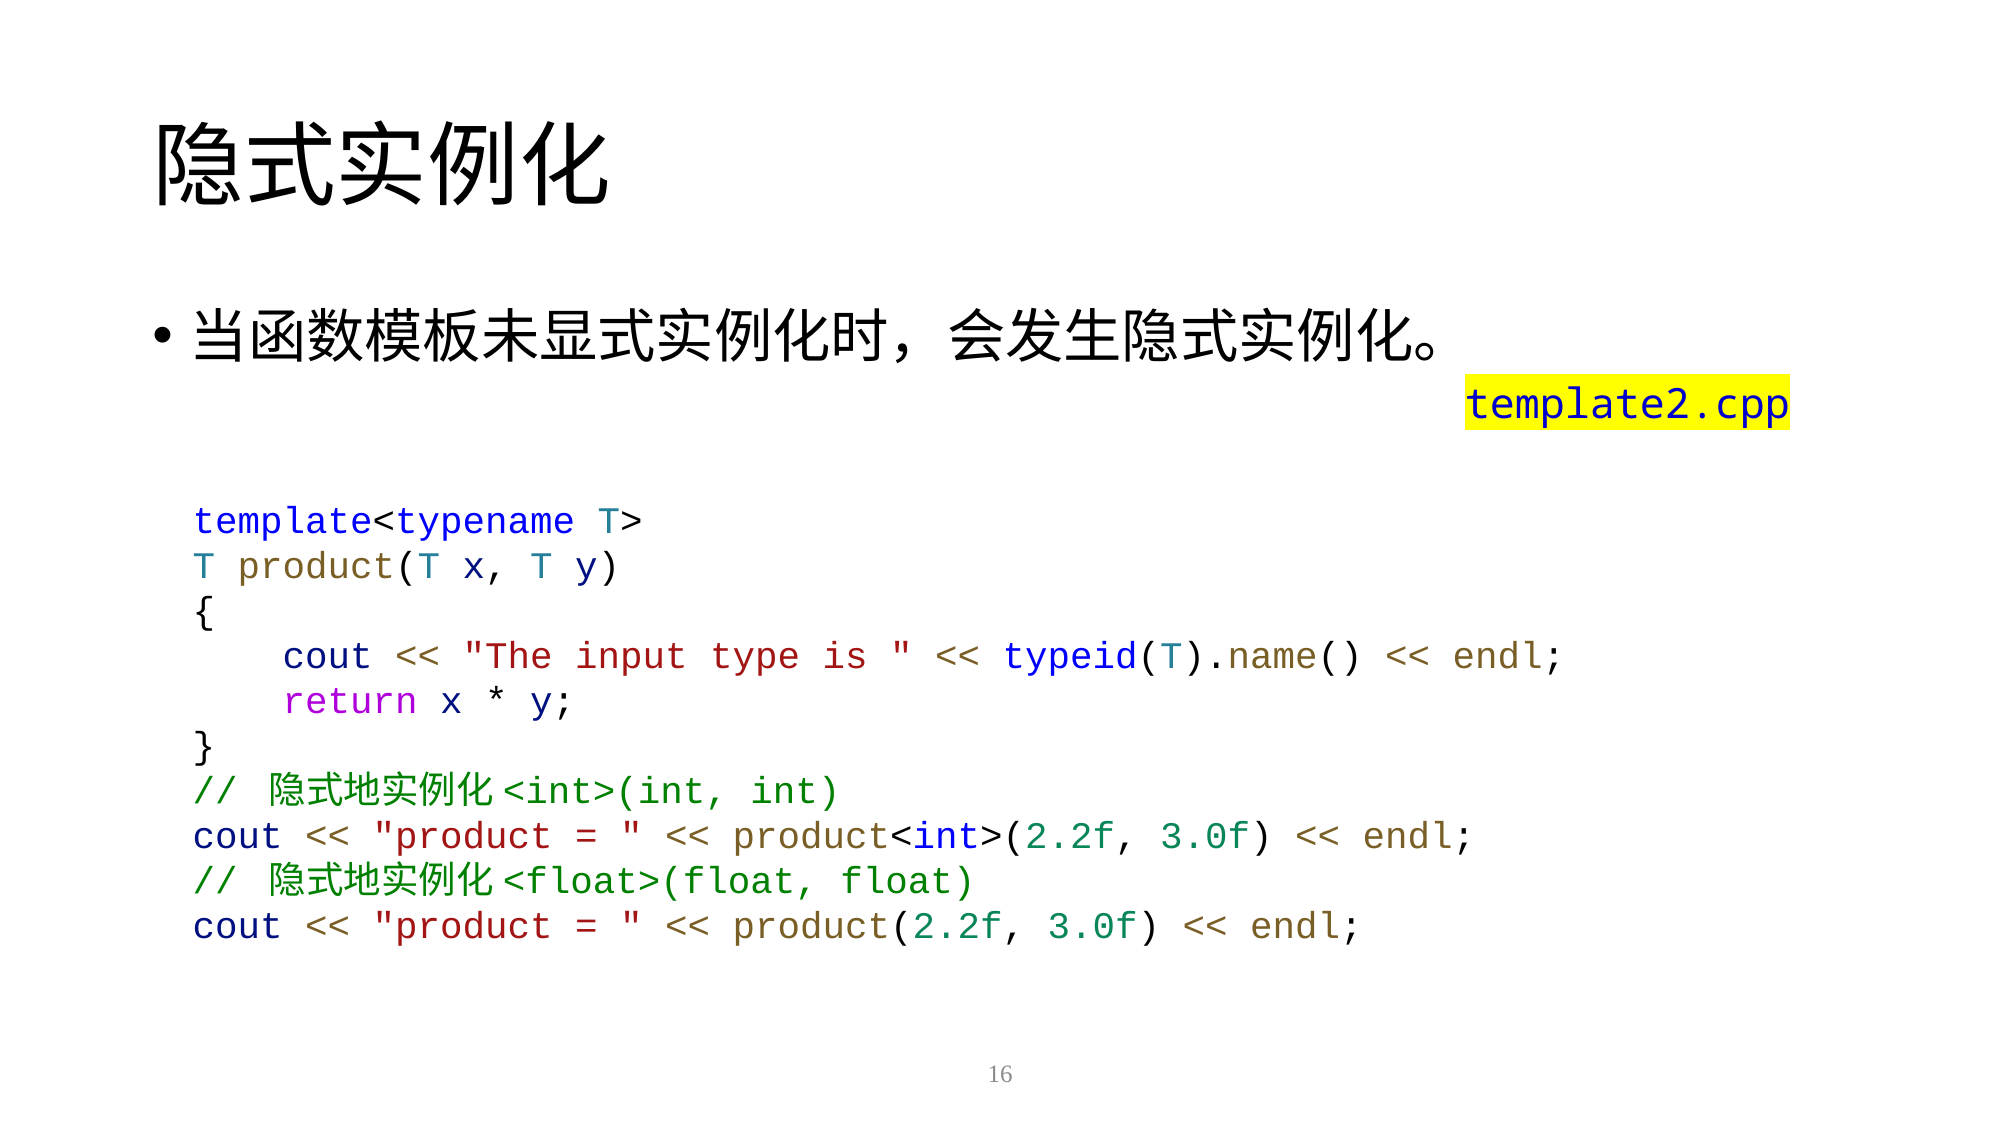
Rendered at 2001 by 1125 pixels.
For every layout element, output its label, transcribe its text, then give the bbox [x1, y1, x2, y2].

title 隐式实例化 [137, 59, 1863, 278]
text_box template2.cpp [1450, 369, 1805, 434]
list 当函数模板未显式实例化时，会发生隐式实例化。 [137, 299, 1863, 1014]
slide_number 16 [938, 1044, 1062, 1103]
text_box template<typename T> T product(T x, T y) { cout << "The input type is " << typeid(T).name() << endl; return x * y; } // 隐式地实例化<int>(int, int) cout << "product = " << product<int>(2.2f, 3.0f) << endl; // 隐式地实例化<float>(float, float) cout << "product = " << product(2.2f, 3.0f) << endl; [177, 488, 1700, 1044]
